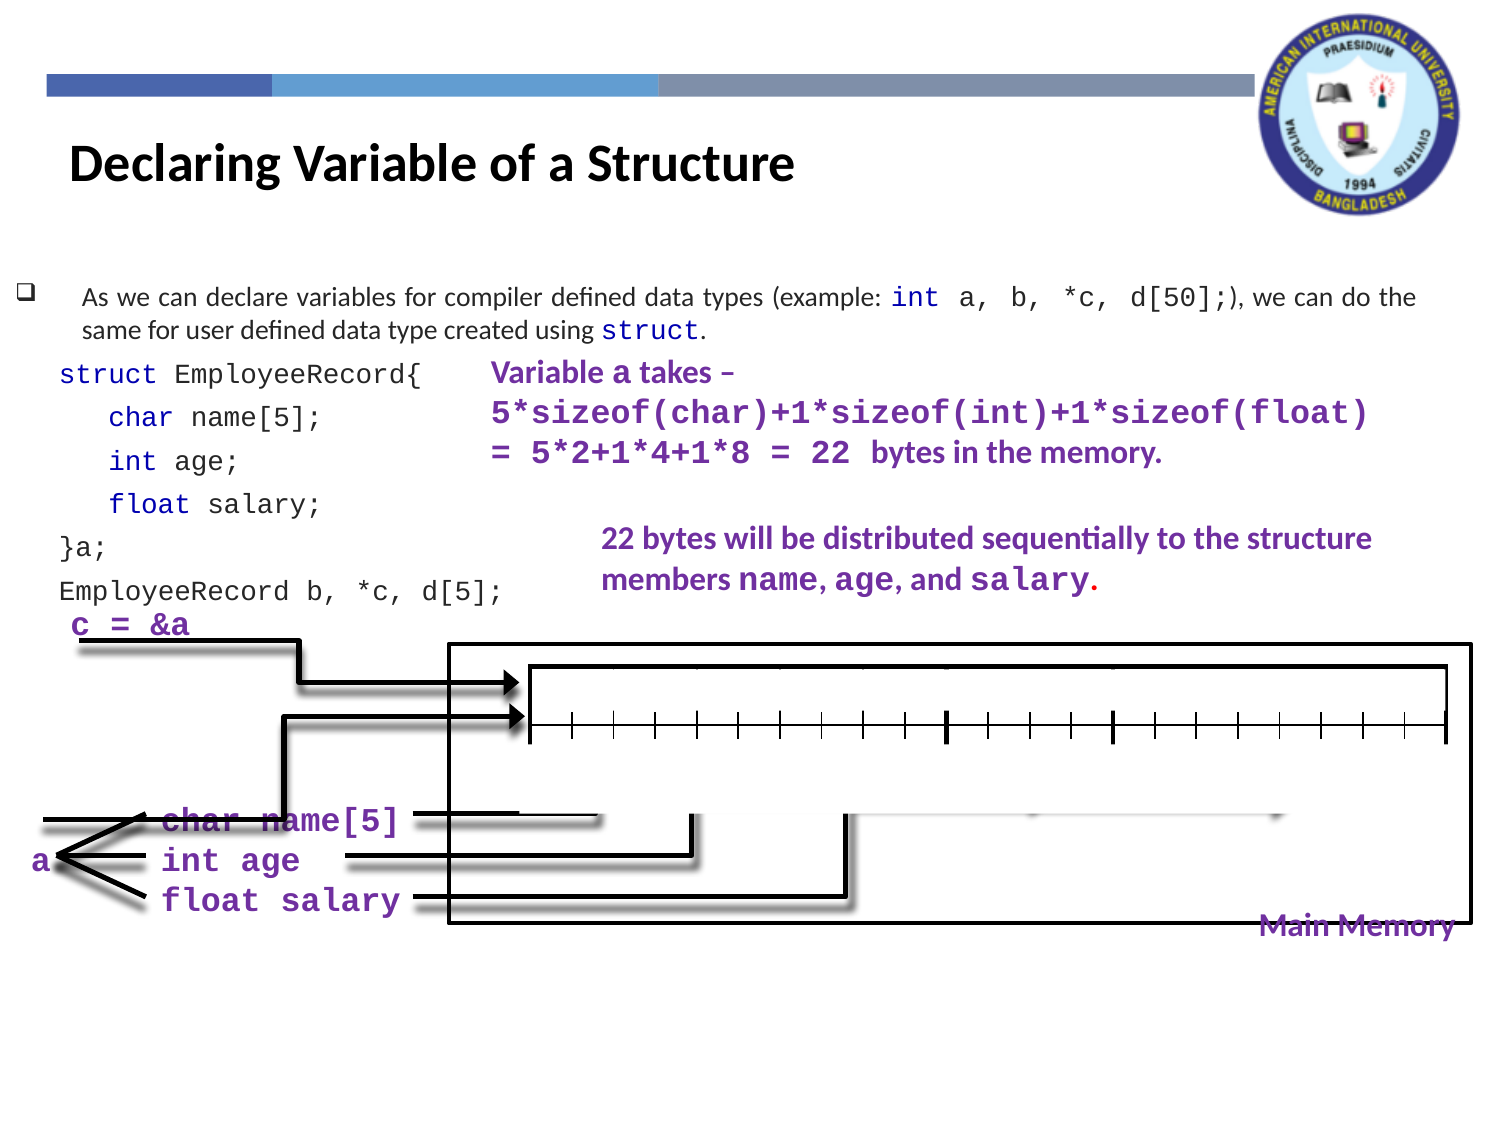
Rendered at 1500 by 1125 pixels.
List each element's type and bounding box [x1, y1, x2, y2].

table_cell [1115, 713, 1154, 724]
table_cell [1239, 713, 1279, 724]
table_cell [573, 713, 613, 724]
table_cell [698, 713, 737, 724]
table_cell [1405, 713, 1444, 724]
table_cell [1280, 713, 1320, 724]
text_box [0, 602, 1473, 926]
table_cell [614, 713, 654, 724]
table_cell [1115, 726, 1444, 742]
text_box [55, 119, 1129, 201]
list [0, 271, 1432, 614]
text_box [476, 343, 1500, 478]
table_cell [1197, 713, 1237, 724]
table_cell [739, 713, 779, 724]
table_cell [1072, 713, 1111, 724]
table_cell [532, 726, 944, 742]
table_cell [1364, 713, 1404, 724]
table_cell [949, 726, 1111, 742]
table_cell [1031, 713, 1070, 724]
table_cell [822, 713, 862, 724]
table_cell [1322, 713, 1362, 724]
table_cell [1156, 713, 1195, 724]
table_cell [906, 713, 944, 724]
table_cell [949, 713, 987, 724]
picture [1254, 9, 1465, 221]
table_cell [864, 713, 904, 724]
table_cell [781, 713, 821, 724]
text_box [586, 509, 1471, 604]
table_cell [656, 713, 696, 724]
table_cell [532, 713, 571, 724]
table_cell [989, 713, 1029, 724]
